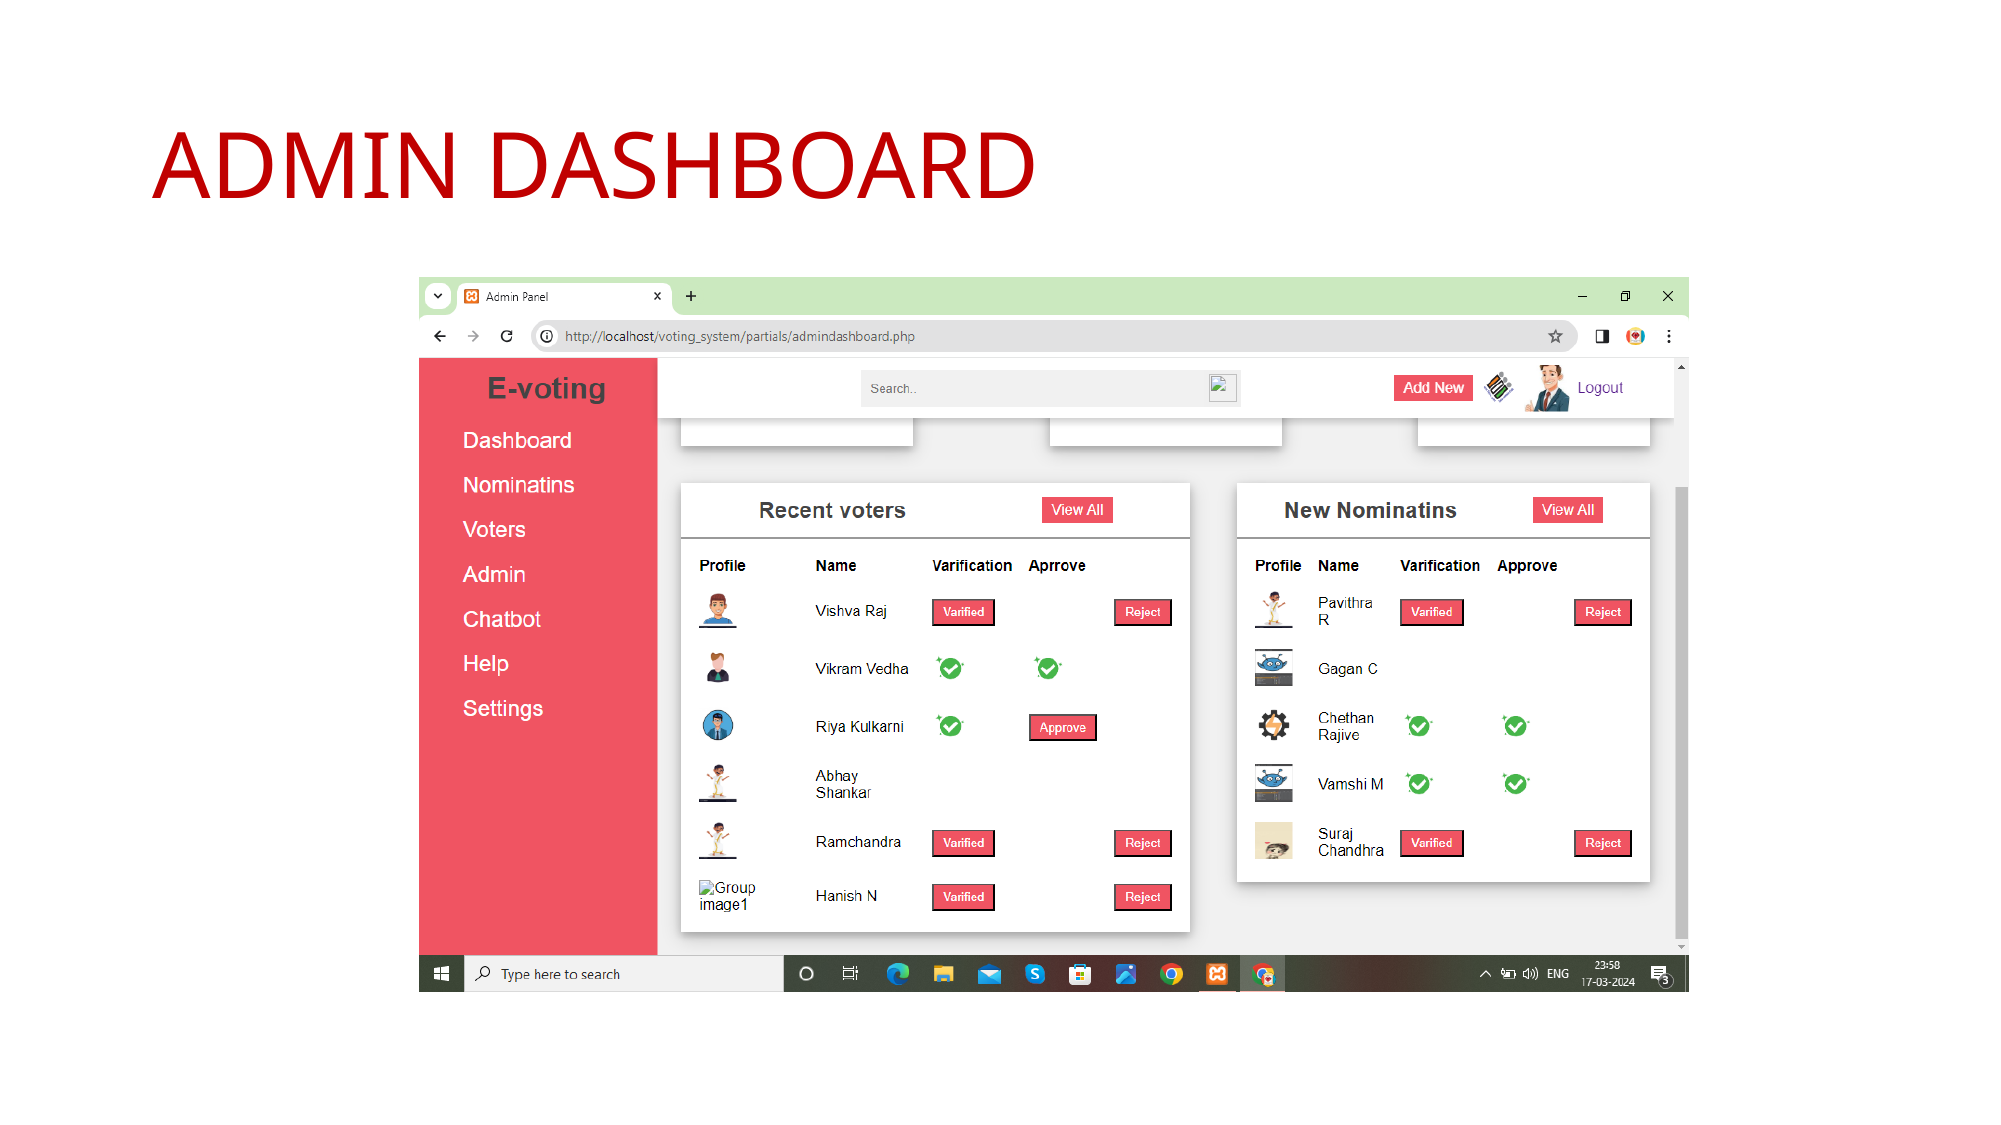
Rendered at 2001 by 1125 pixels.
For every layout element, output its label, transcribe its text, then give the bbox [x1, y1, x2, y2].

title ADMIN DASHBOARD [137, 59, 1863, 278]
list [419, 277, 1689, 992]
